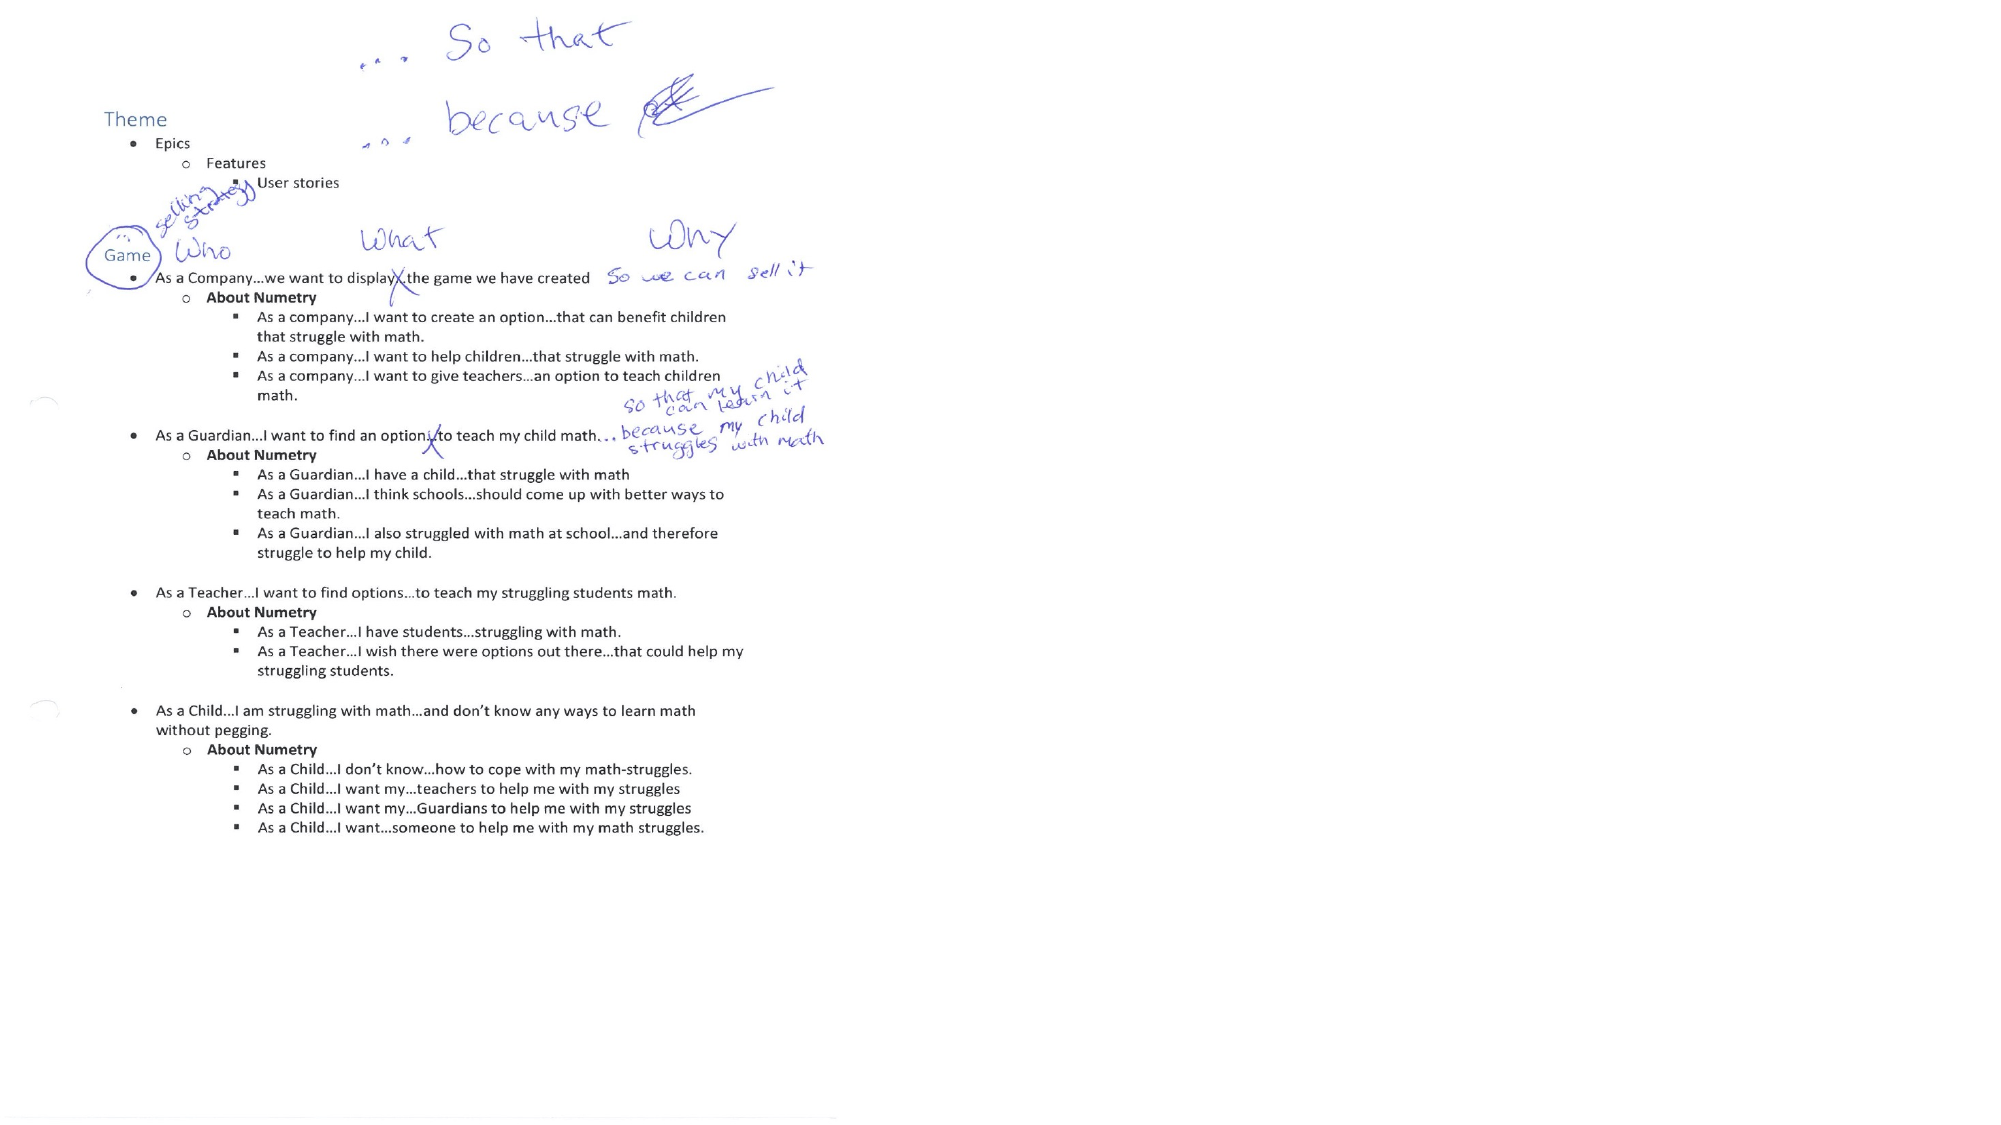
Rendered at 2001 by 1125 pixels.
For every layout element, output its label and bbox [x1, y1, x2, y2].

list [0, 0, 844, 1125]
